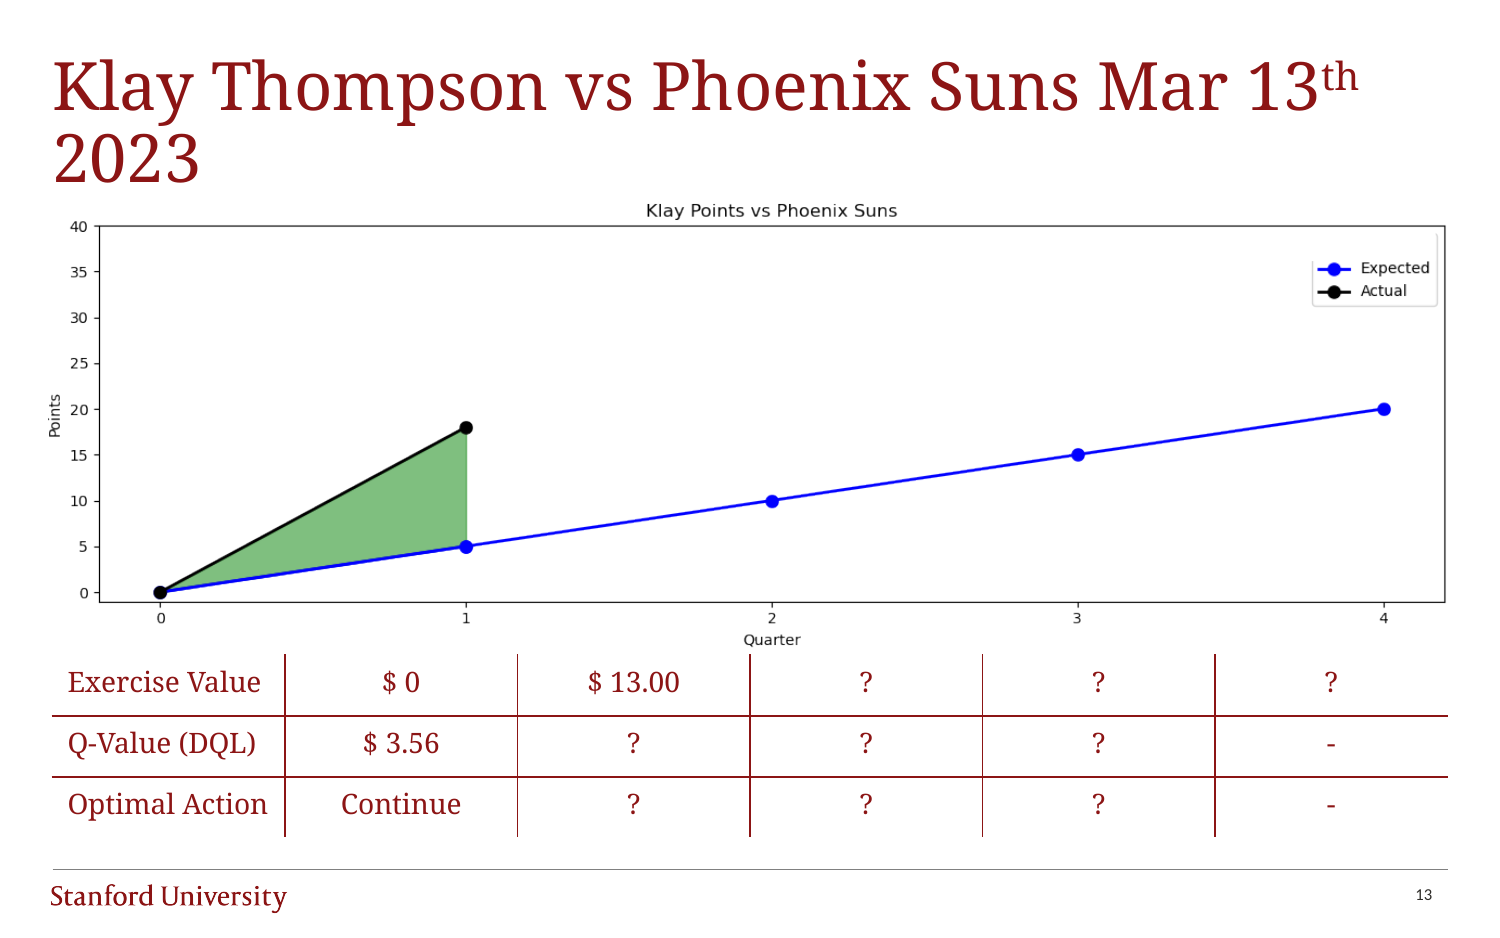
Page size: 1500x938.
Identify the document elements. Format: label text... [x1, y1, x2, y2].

table_header ? [1216, 656, 1447, 715]
table_cell - [1216, 717, 1447, 776]
picture [0, 167, 1500, 656]
table_cell ? [518, 778, 749, 837]
table_cell $ 3.56 [286, 717, 517, 776]
picture [37, 870, 301, 927]
table_cell Q-Value (DQL) [53, 717, 284, 776]
table_cell ? [983, 778, 1214, 837]
table_cell Optimal Action [53, 778, 284, 837]
table_cell - [1216, 778, 1447, 837]
table_cell ? [751, 717, 982, 776]
table_cell Continue [286, 778, 517, 837]
table_header $ 13.00 [518, 656, 749, 715]
table_cell ? [518, 717, 749, 776]
title Klay Thompson vs Phoenix Suns Mar 13th 2023 [52, 49, 1448, 167]
table_header ? [751, 656, 982, 715]
table_cell ? [983, 717, 1214, 776]
table_header $ 0 [286, 656, 517, 715]
table_cell ? [751, 778, 982, 837]
table_header Exercise Value [53, 656, 284, 715]
slide_number 13 [1110, 868, 1448, 919]
table_header ? [983, 656, 1214, 715]
